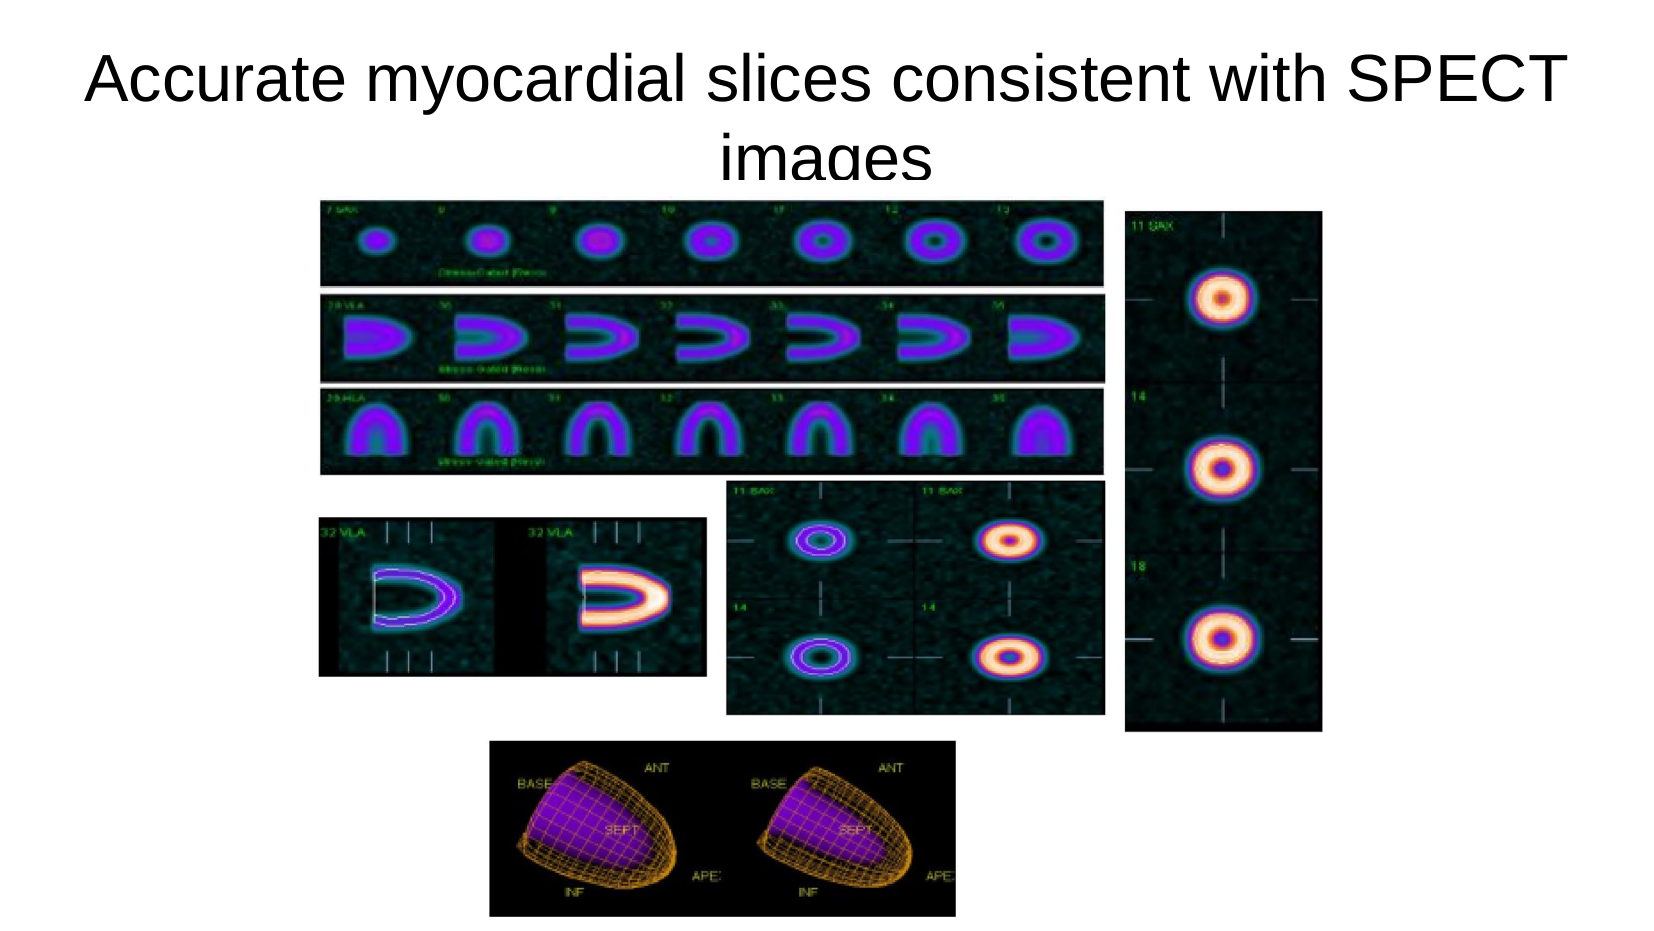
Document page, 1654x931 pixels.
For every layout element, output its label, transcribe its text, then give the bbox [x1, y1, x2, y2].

title Accurate myocardial slices consistent with SPECT images [82, 37, 1571, 193]
picture [299, 180, 1367, 931]
